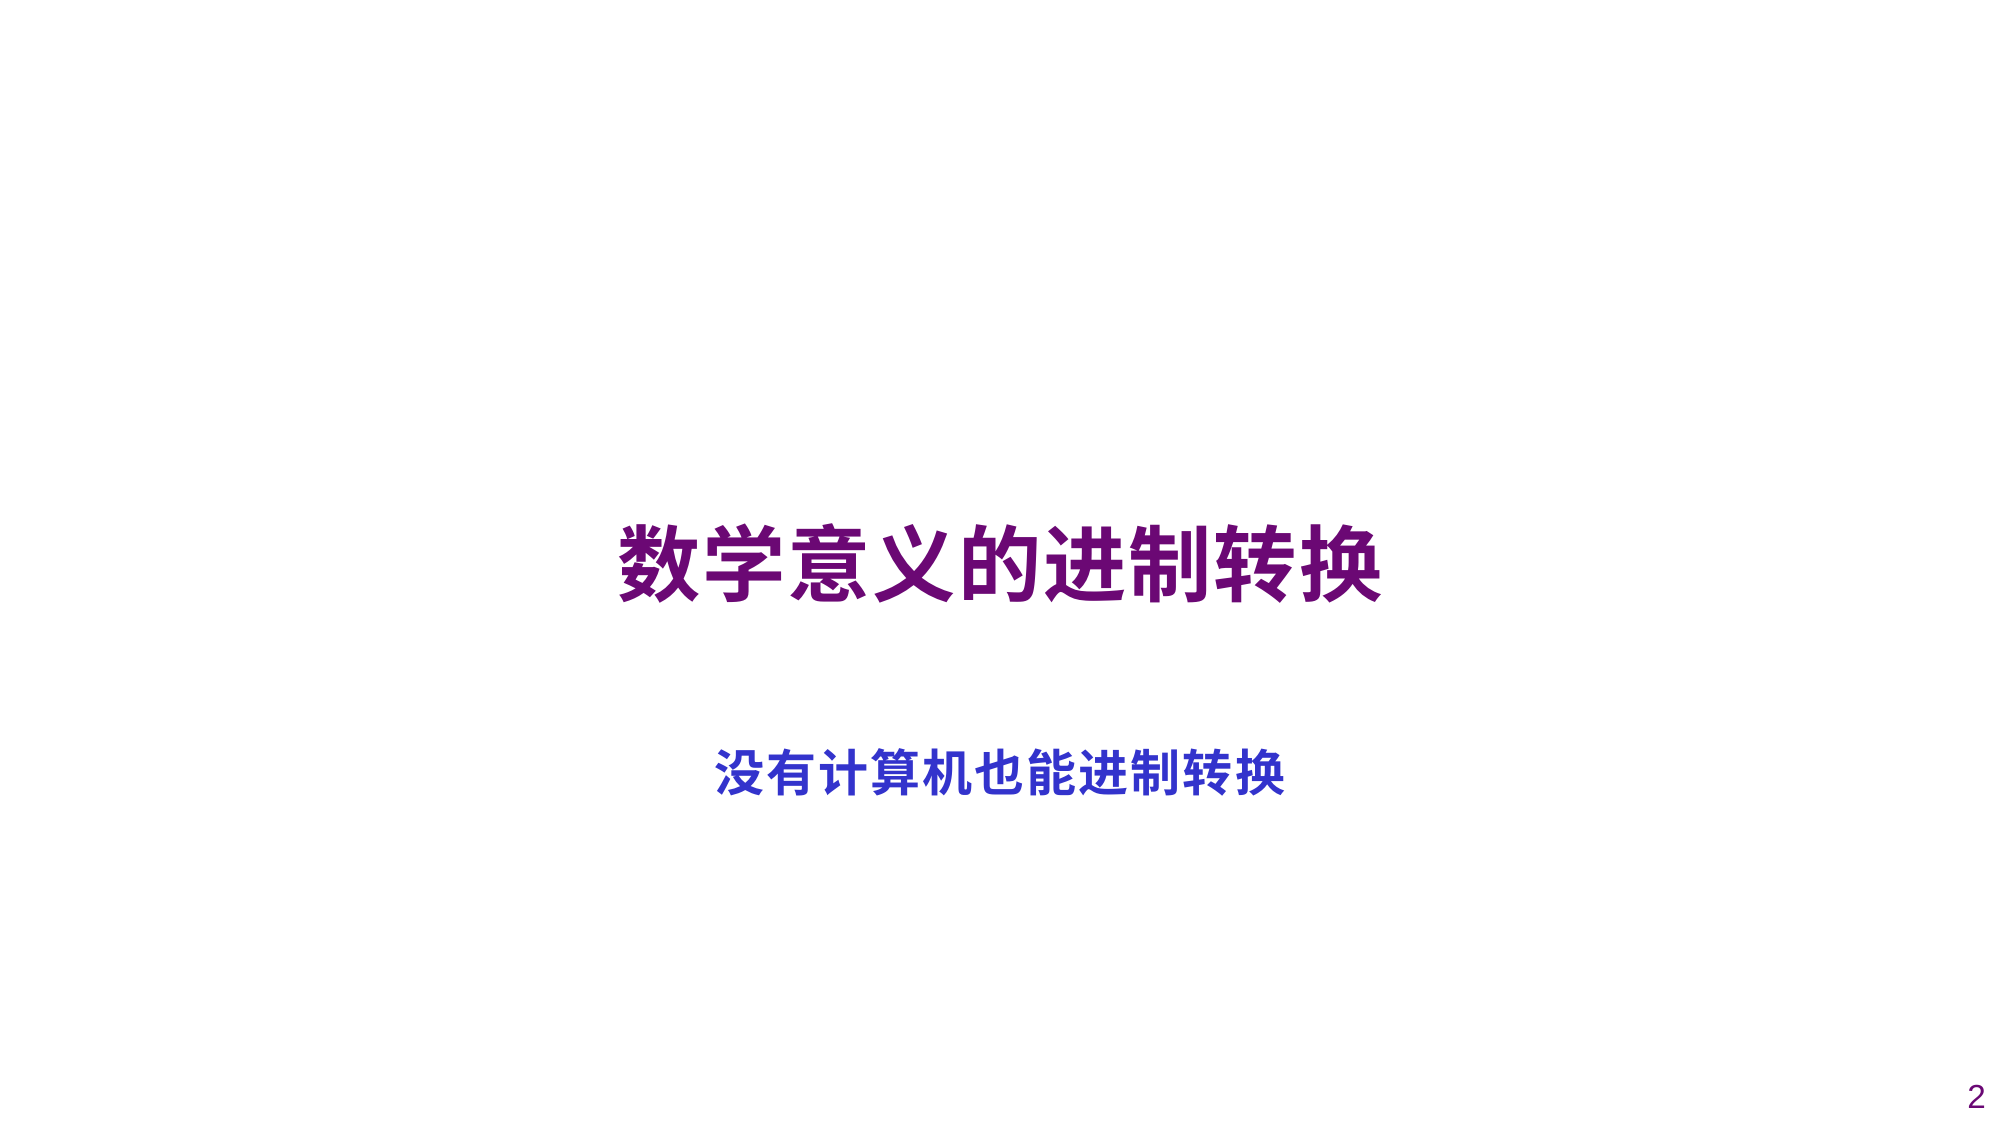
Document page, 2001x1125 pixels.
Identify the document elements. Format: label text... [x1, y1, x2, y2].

slide_number 2 [1918, 1065, 2000, 1125]
text_box 数学意义的进制转换 [454, 502, 1546, 621]
text_box 没有计算机也能进制转换 [698, 732, 1302, 811]
